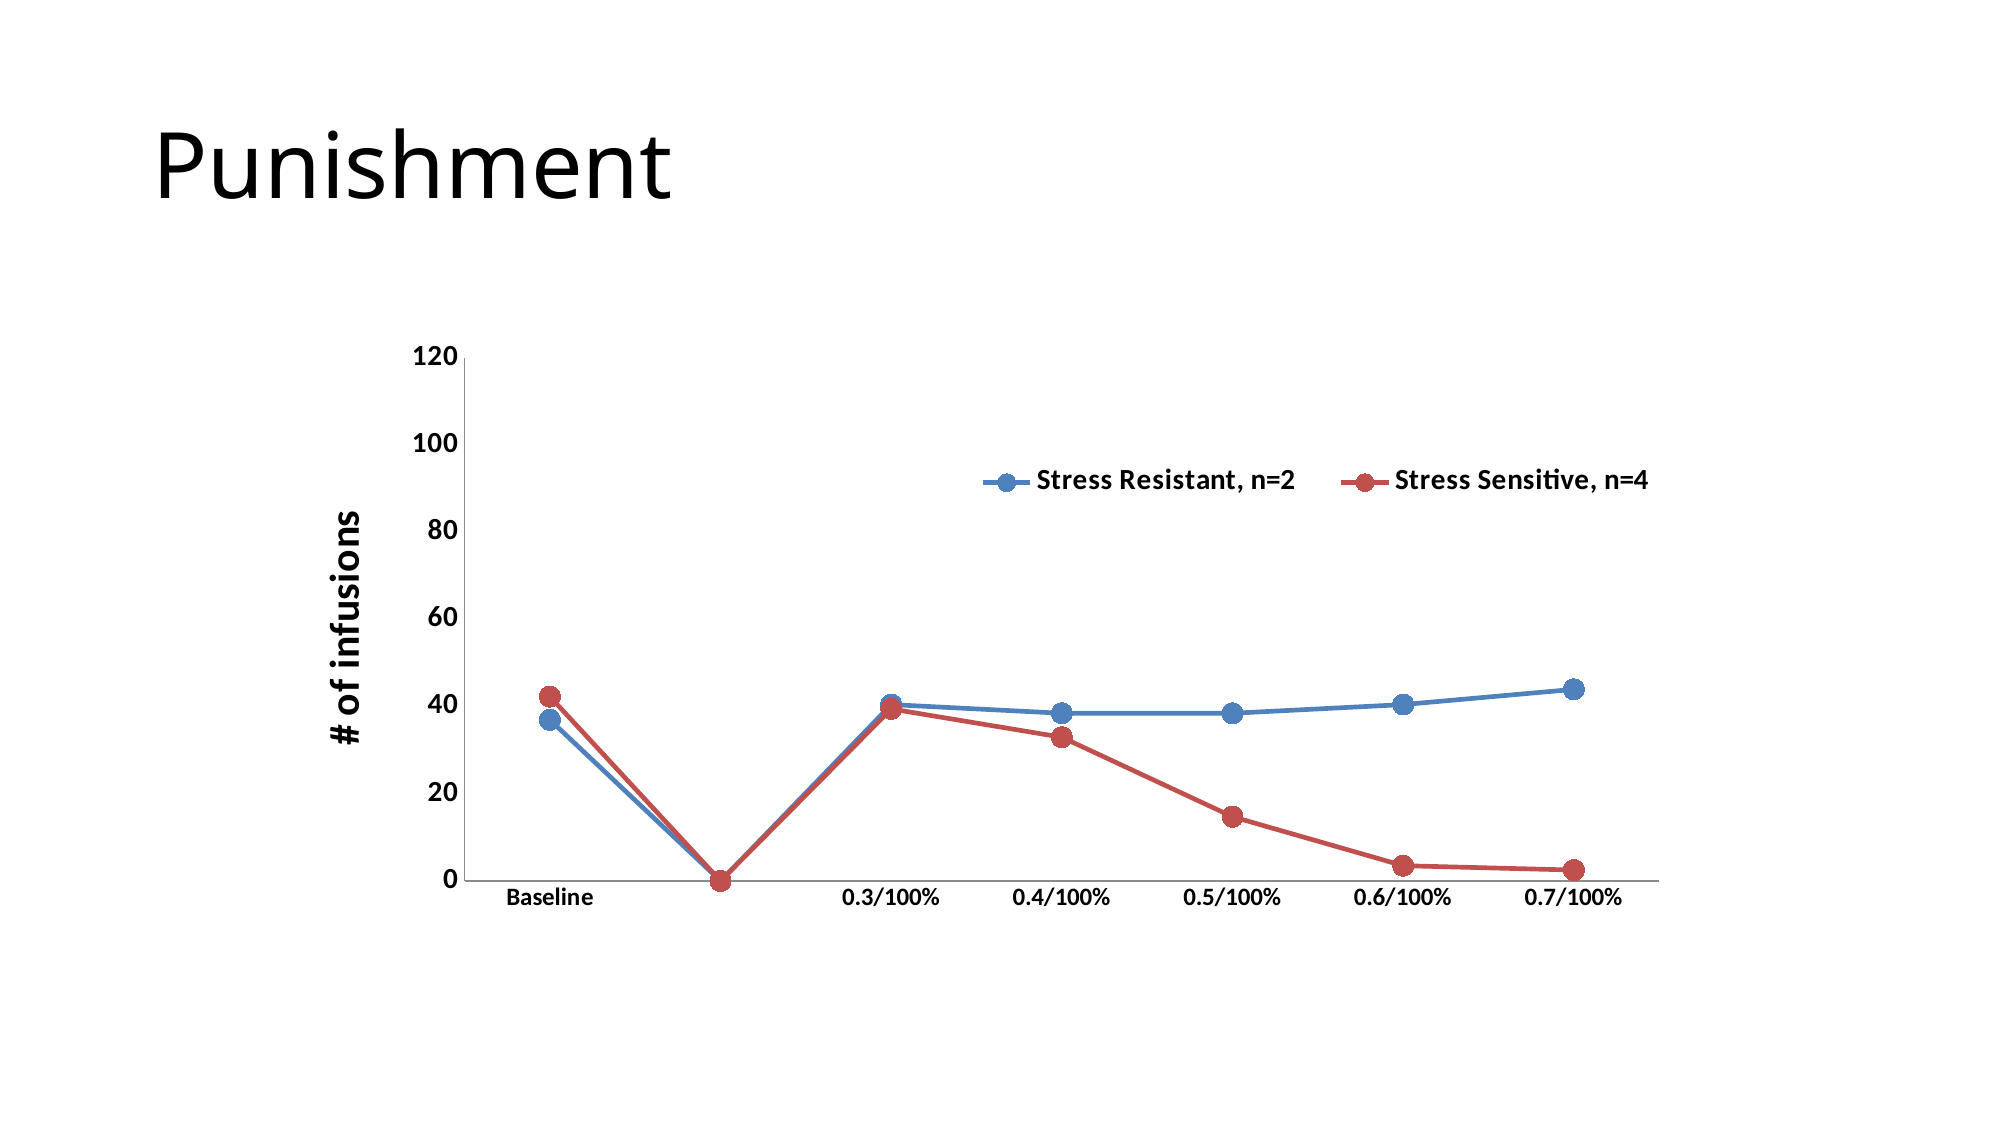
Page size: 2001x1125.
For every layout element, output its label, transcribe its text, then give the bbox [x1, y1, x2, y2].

title Punishment [137, 59, 1863, 278]
chart [232, 229, 1713, 1053]
